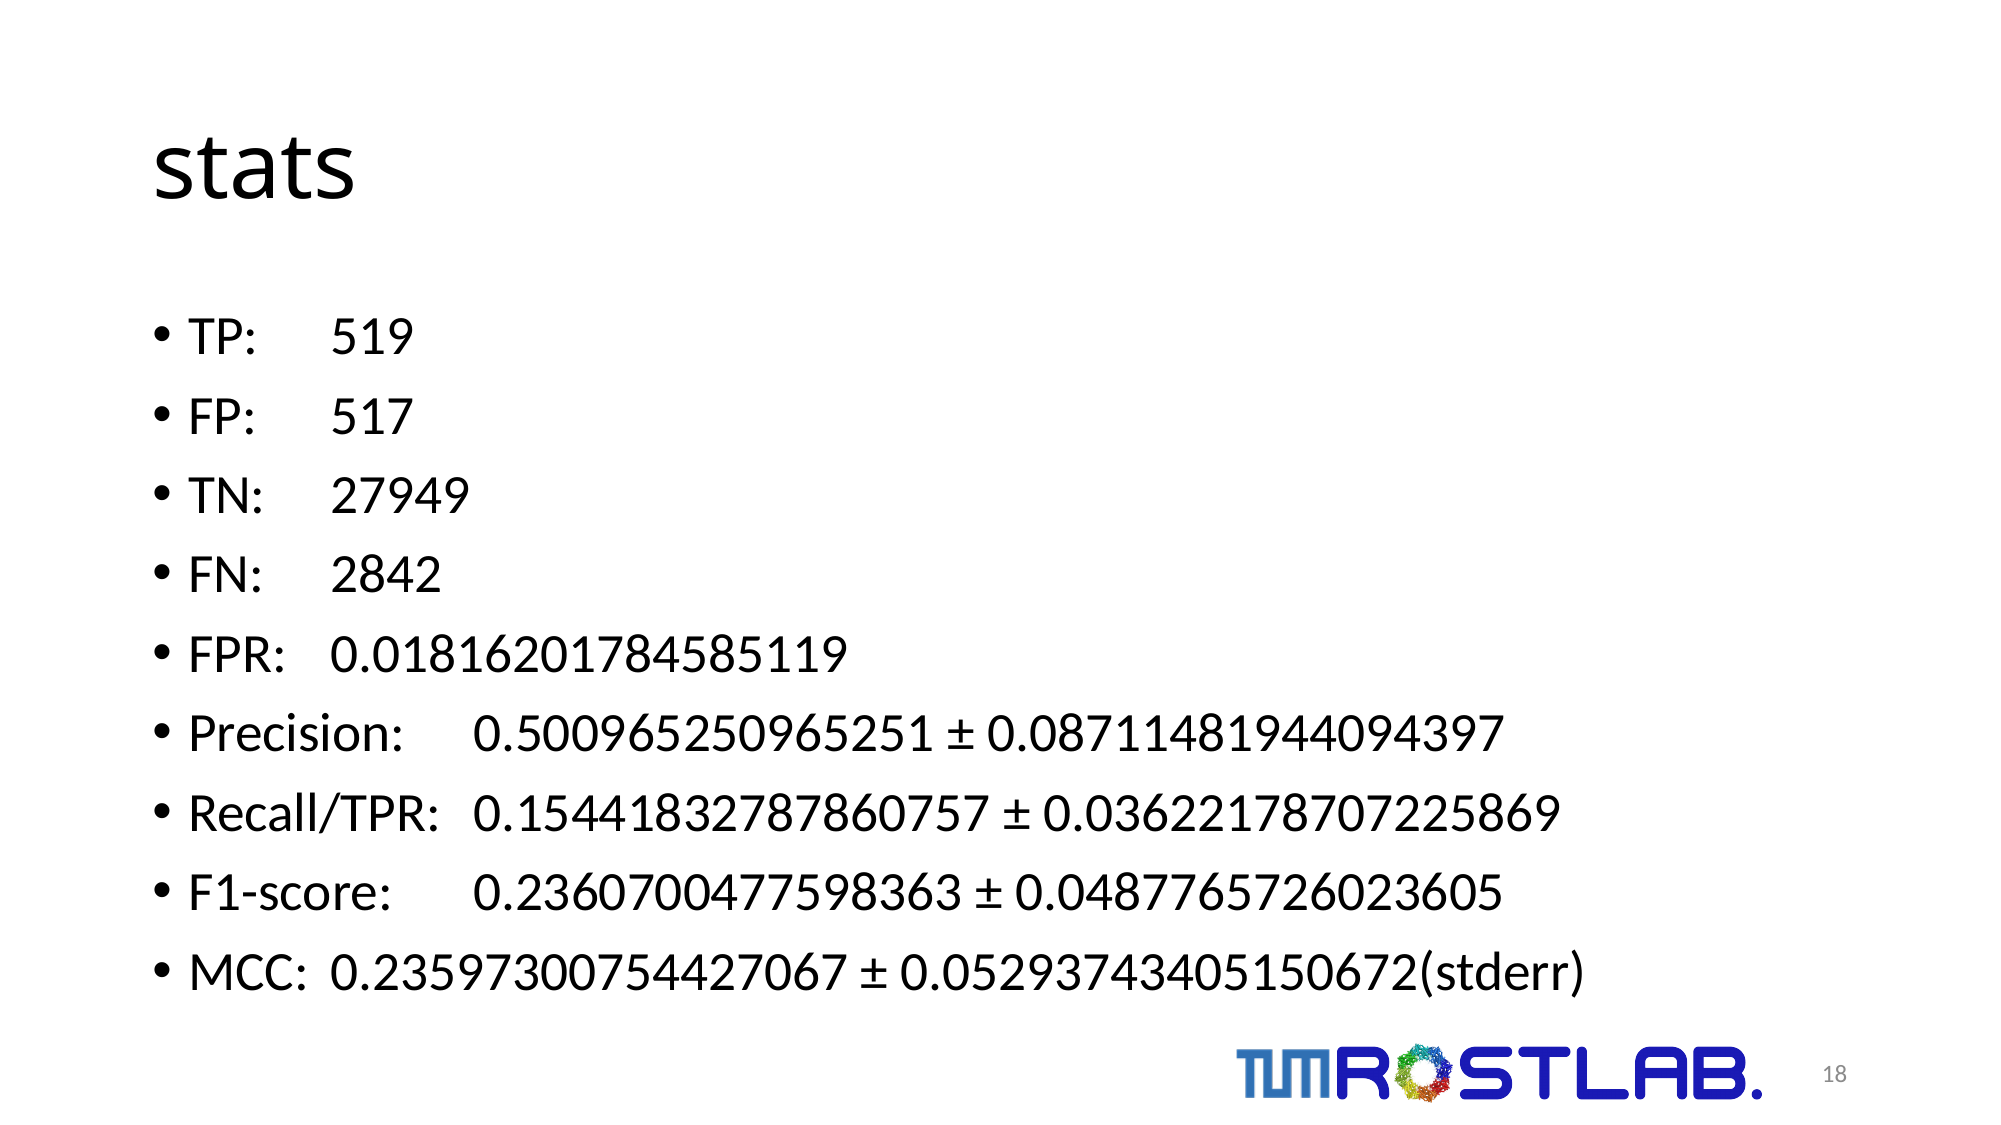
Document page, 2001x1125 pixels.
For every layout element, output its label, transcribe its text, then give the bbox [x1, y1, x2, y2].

picture [1337, 1043, 1412, 1103]
slide_number 18 [1412, 1042, 1863, 1103]
picture [1230, 1043, 1336, 1103]
title stats [137, 59, 1863, 278]
list TP: 519 FP: 517 TN: 27949 FN: 2842 FPR: 0.01816201784585119 Precision: 0.500965250965251 ± 0.08711481944094397 Recall/TPR: 0.15441832787860757 ± 0.03622178707225869 F1-score: 0.2360700477598363 ± 0.0487765726023605 MCC: 0.23597300754427067 ± 0.05293743405150672(stderr) [137, 299, 1863, 1014]
